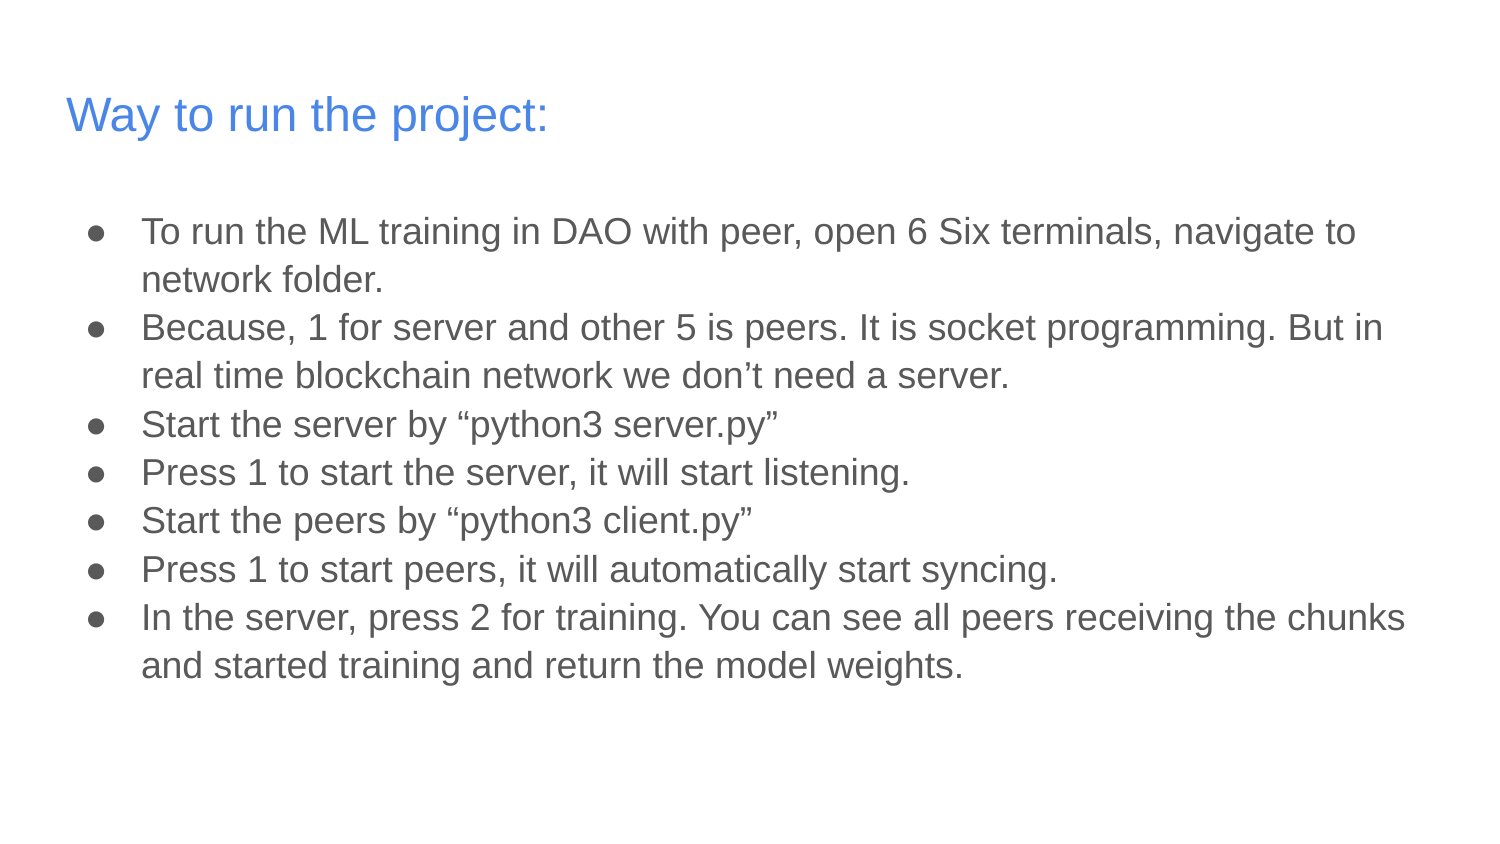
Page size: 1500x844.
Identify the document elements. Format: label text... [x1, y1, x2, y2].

list To run the ML training in DAO with peer, open 6 Six terminals, navigate to network folder. Because, 1 for server and other 5 is peers. It is socket programming. But in real time blockchain network we don’t need a server. Start the server by “python3 server.py” Press 1 to start the server, it will start listening. Start the peers by “python3 client.py” Press 1 to start peers, it will automatically start syncing. In the server, press 2 for training. You can see all peers receiving the chunks and started training and return the model weights. [51, 189, 1449, 750]
title Way to run the project: [51, 72, 1449, 167]
